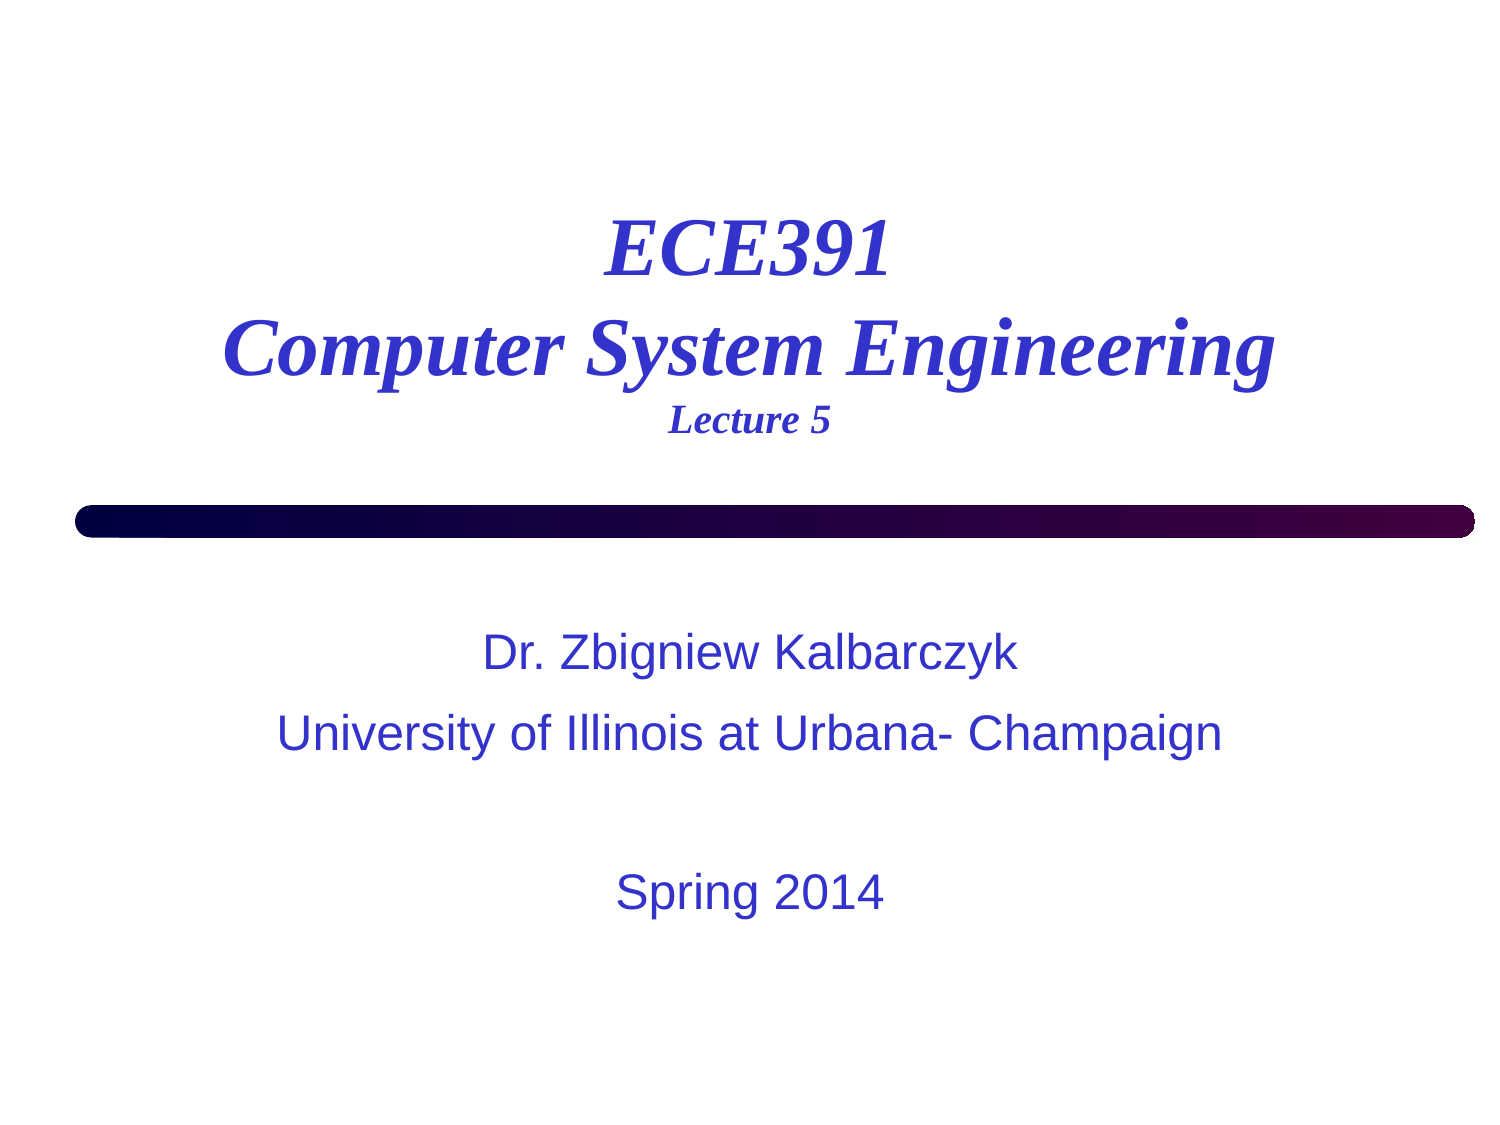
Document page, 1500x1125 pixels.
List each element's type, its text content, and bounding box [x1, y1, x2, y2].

subtitle Dr. Zbigniew Kalbarczyk University of Illinois at Urbana- Champaign Spring 2014 [224, 612, 1276, 951]
title ECE391 Computer System Engineering Lecture 5 [112, 237, 1388, 451]
